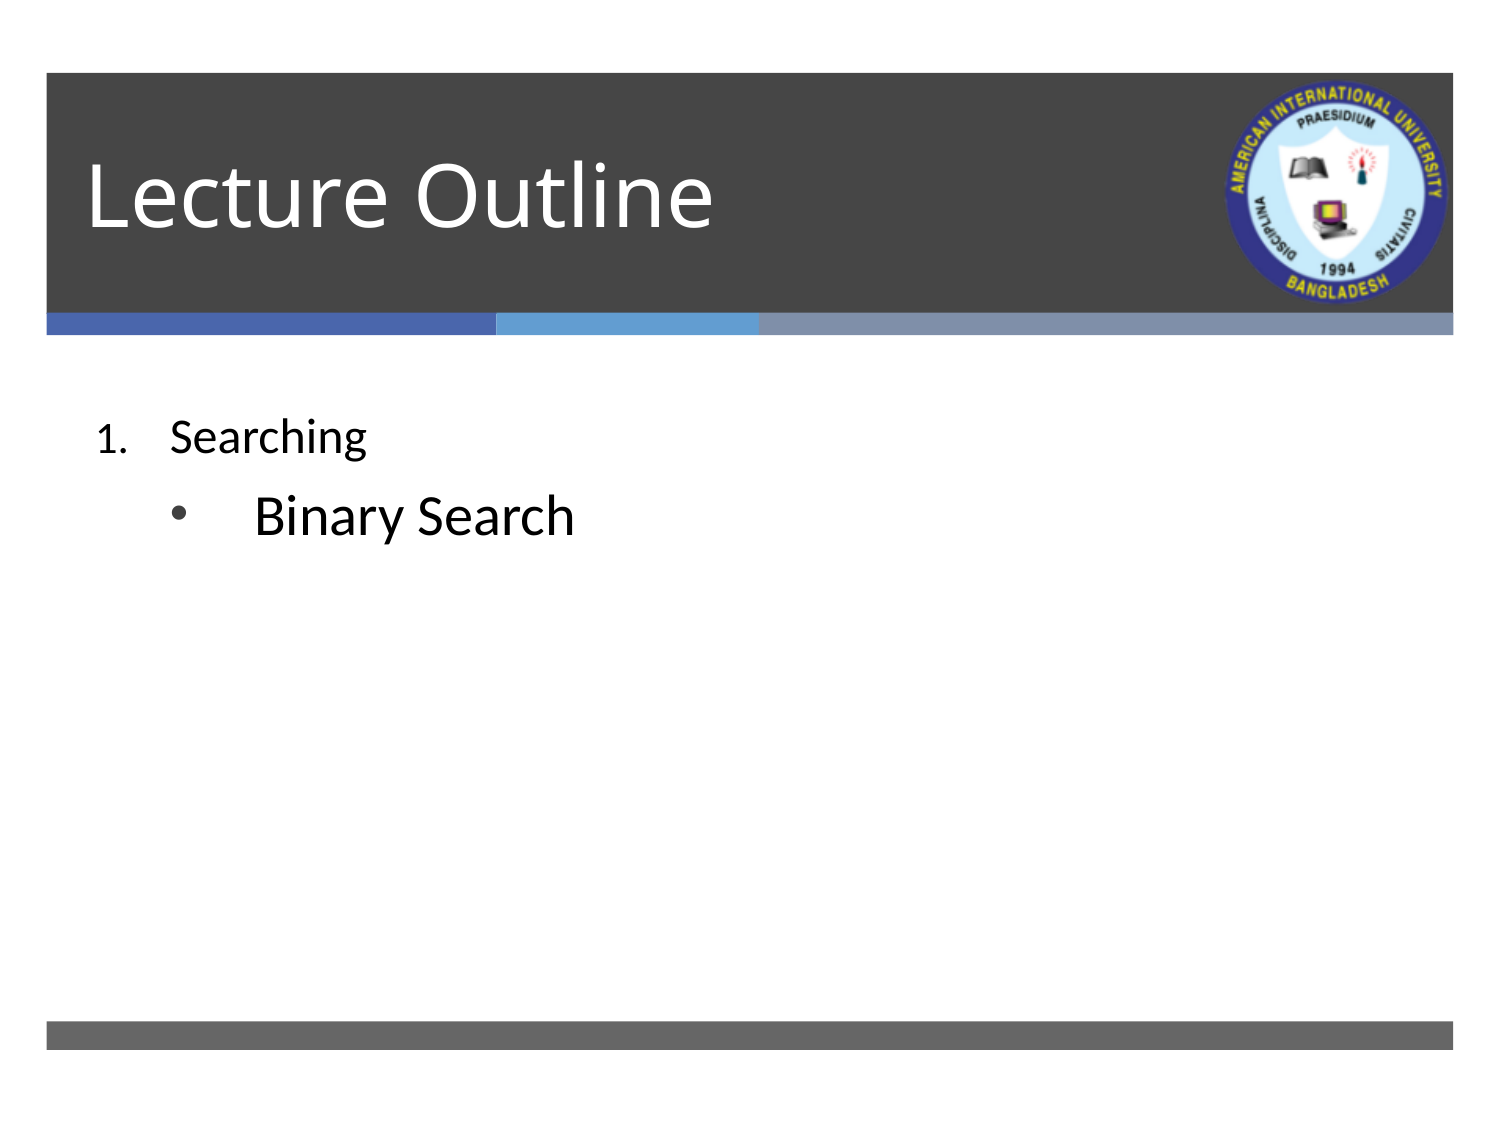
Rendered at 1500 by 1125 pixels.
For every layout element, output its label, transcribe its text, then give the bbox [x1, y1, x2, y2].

picture [1220, 75, 1454, 310]
title Lecture Outline [69, 73, 1351, 253]
subtitle Searching Binary Search [79, 387, 1352, 882]
